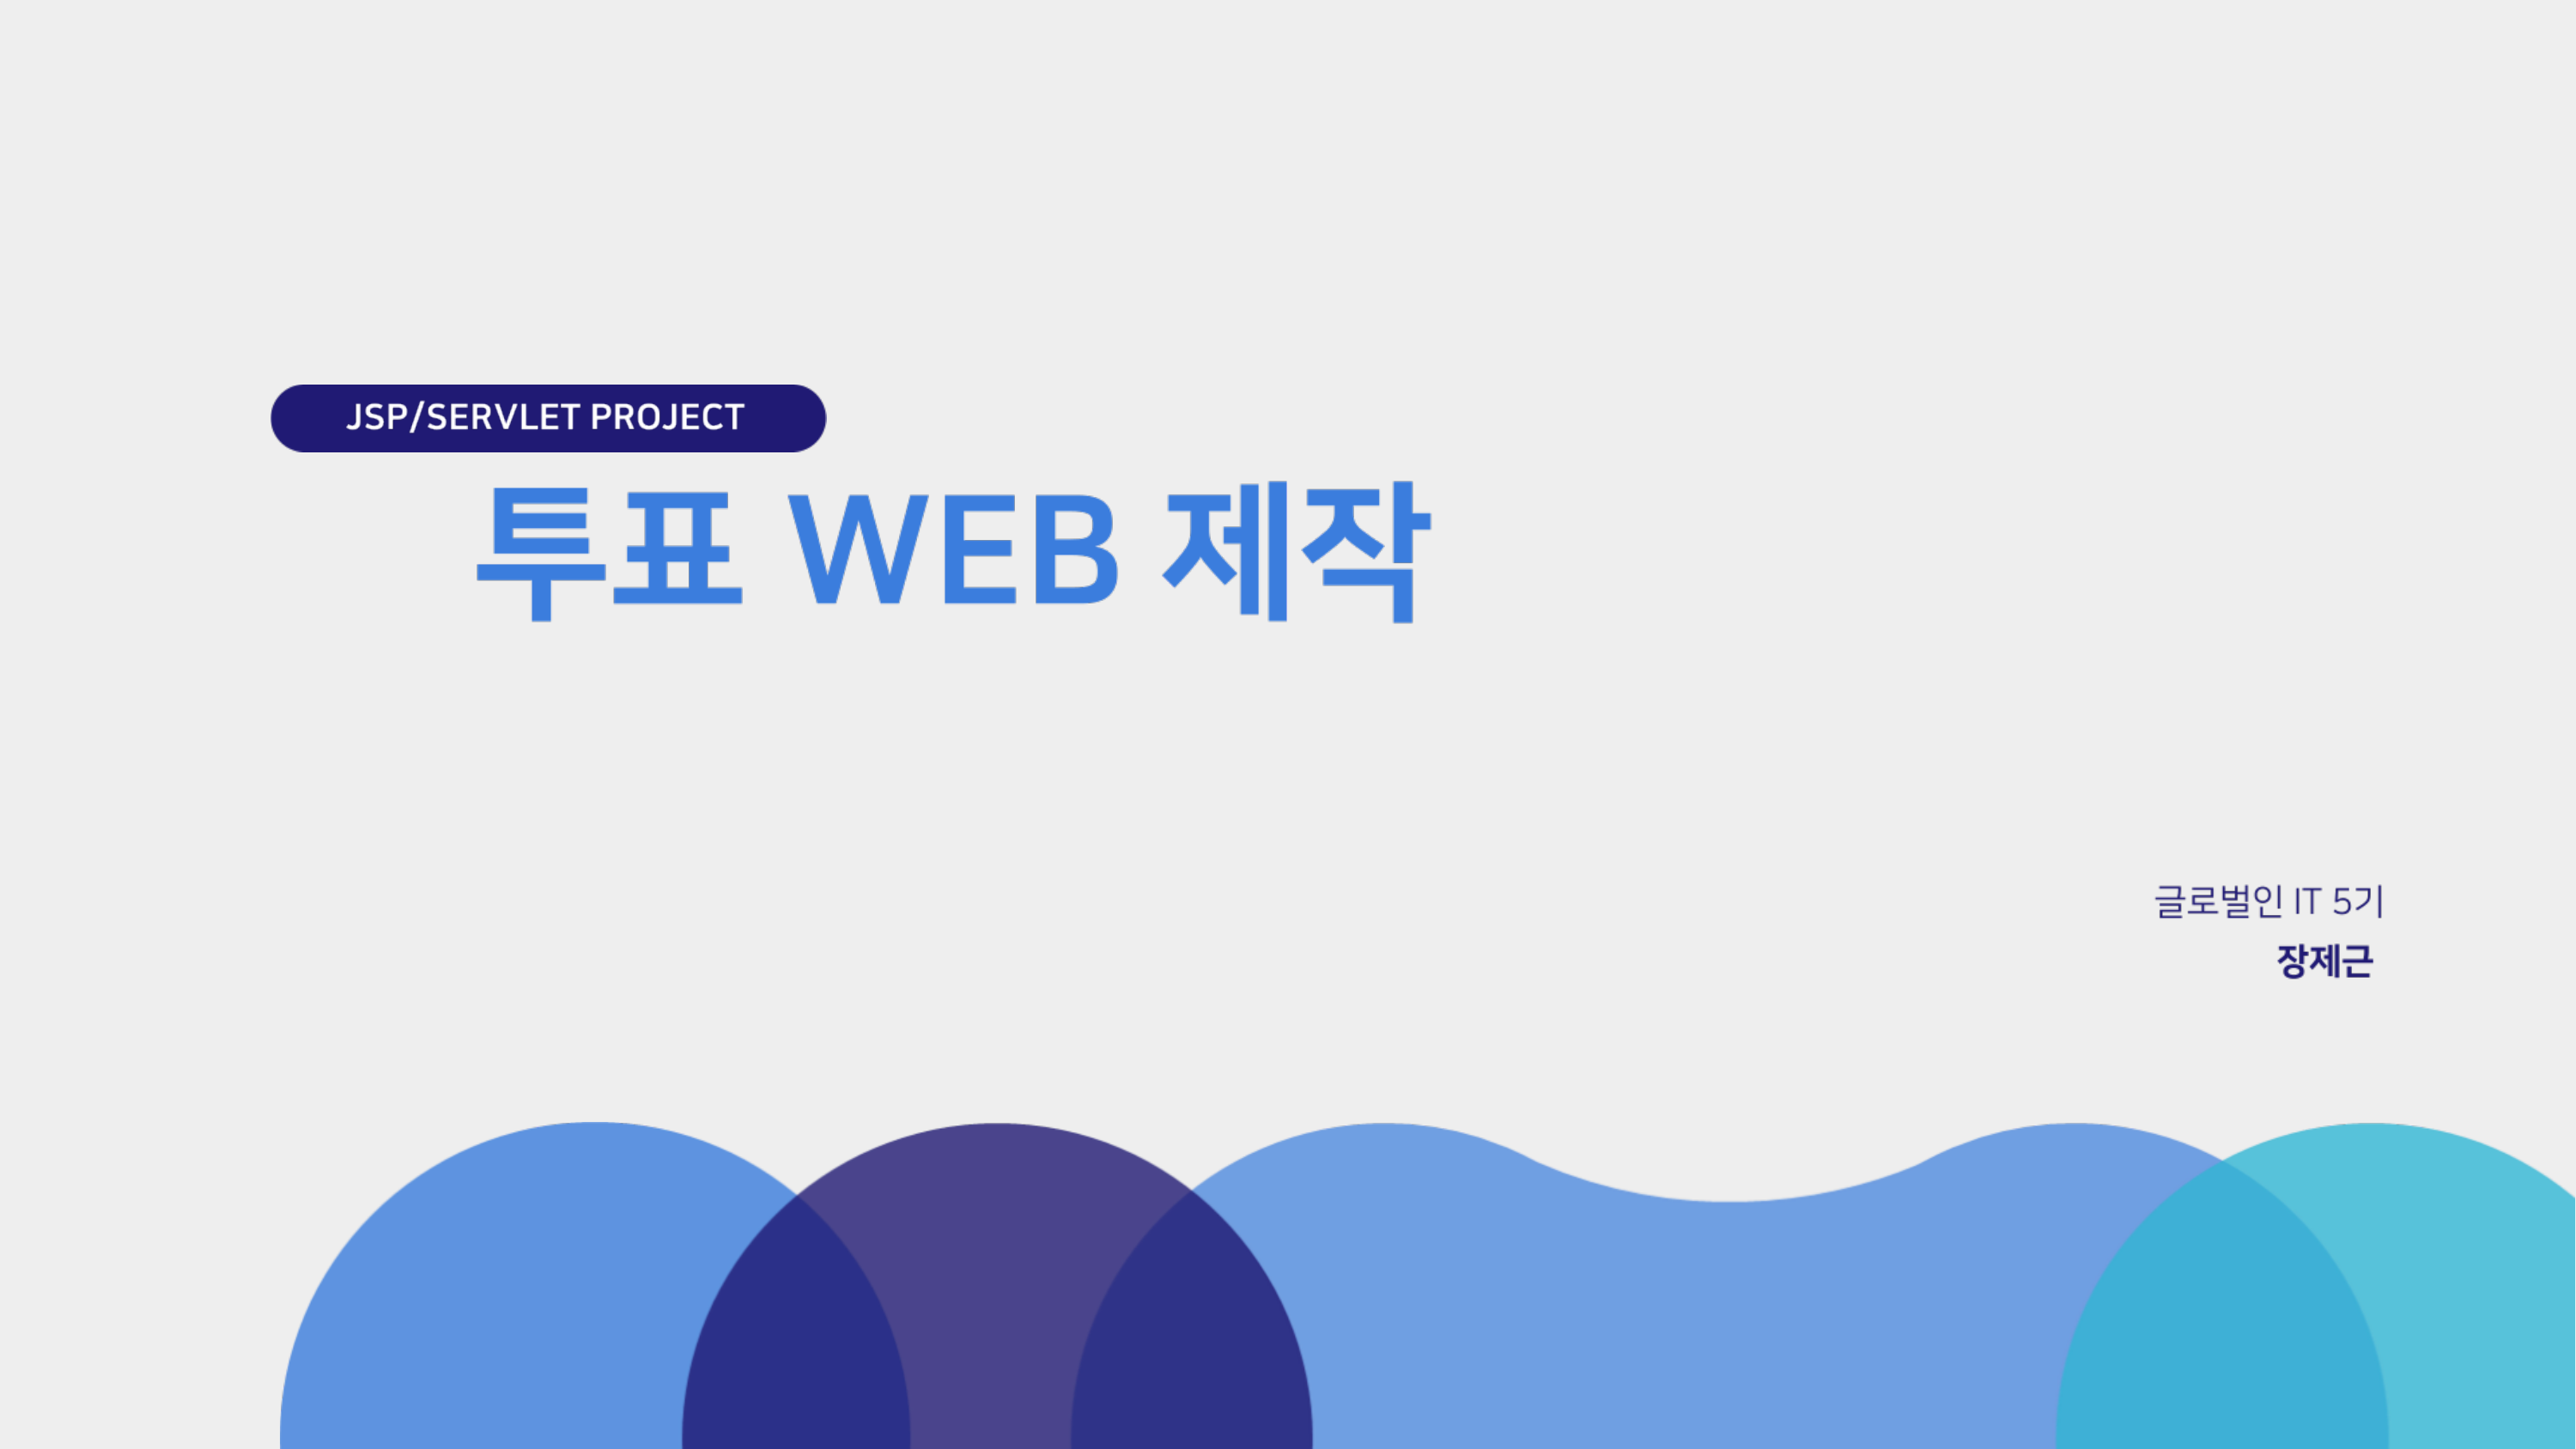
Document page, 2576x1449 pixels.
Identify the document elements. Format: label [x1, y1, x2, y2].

text_box [1831, 879, 2385, 990]
text_box [270, 385, 827, 452]
text_box [280, 1122, 2575, 1449]
picture [247, 429, 1501, 692]
picture [301, 389, 766, 452]
picture [1826, 874, 2402, 997]
